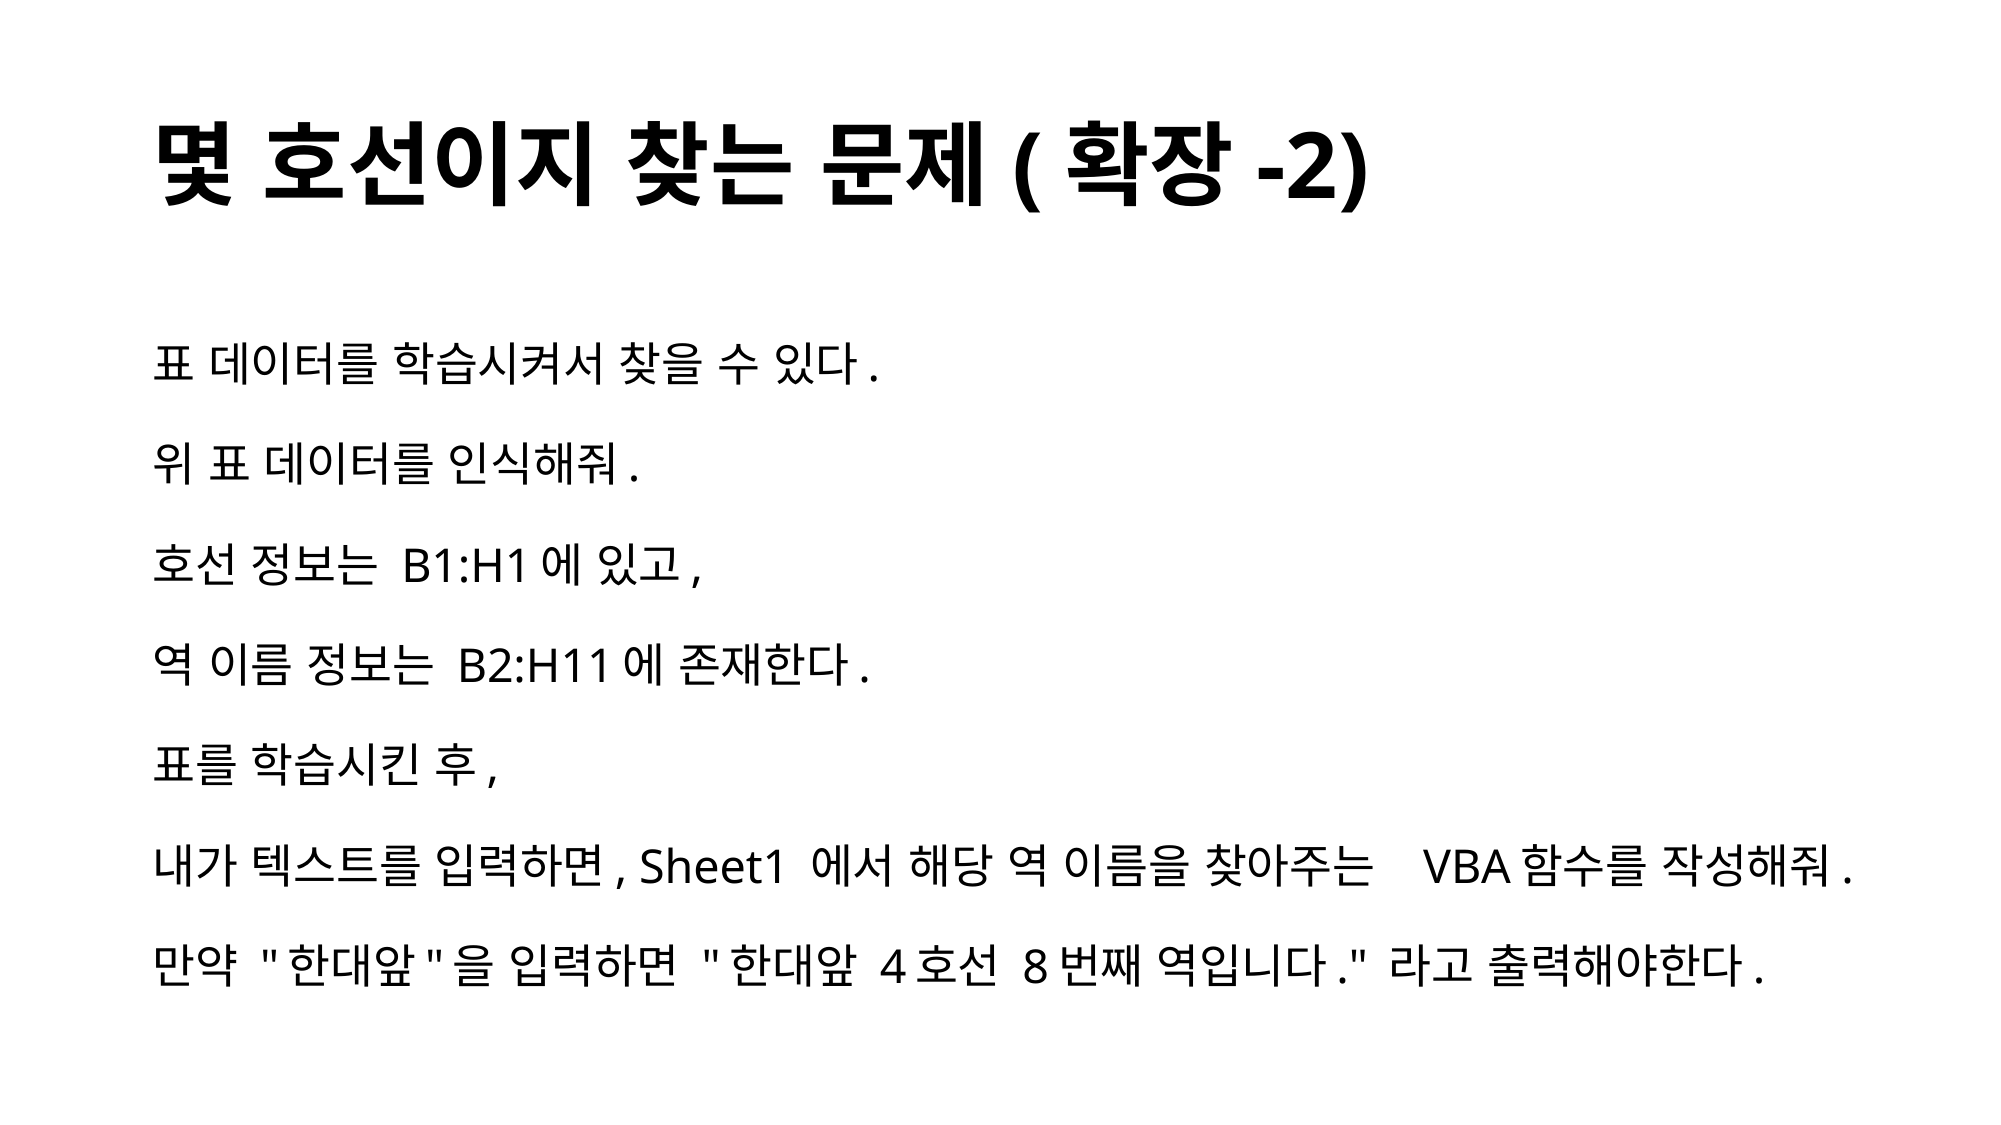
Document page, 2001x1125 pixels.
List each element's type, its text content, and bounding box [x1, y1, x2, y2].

title 몇 호선이지 찾는 문제(확장-2) [137, 59, 1863, 278]
list 표 데이터를 학습시켜서 찾을 수 있다. 위 표 데이터를 인식해줘. 호선 정보는 B1:H1에 있고, 역 이름 정보는 B2:H11에 존재한다. 표를 학습시킨 후, 내가 텍스트를 입력하면, Sheet1 에서 해당 역 이름을 찾아주는 VBA함수를 작성해줘. 만약 "한대앞"을 입력하면 "한대앞 4호선 8번째 역입니다." 라고 출력해야한다. [137, 299, 1863, 1014]
